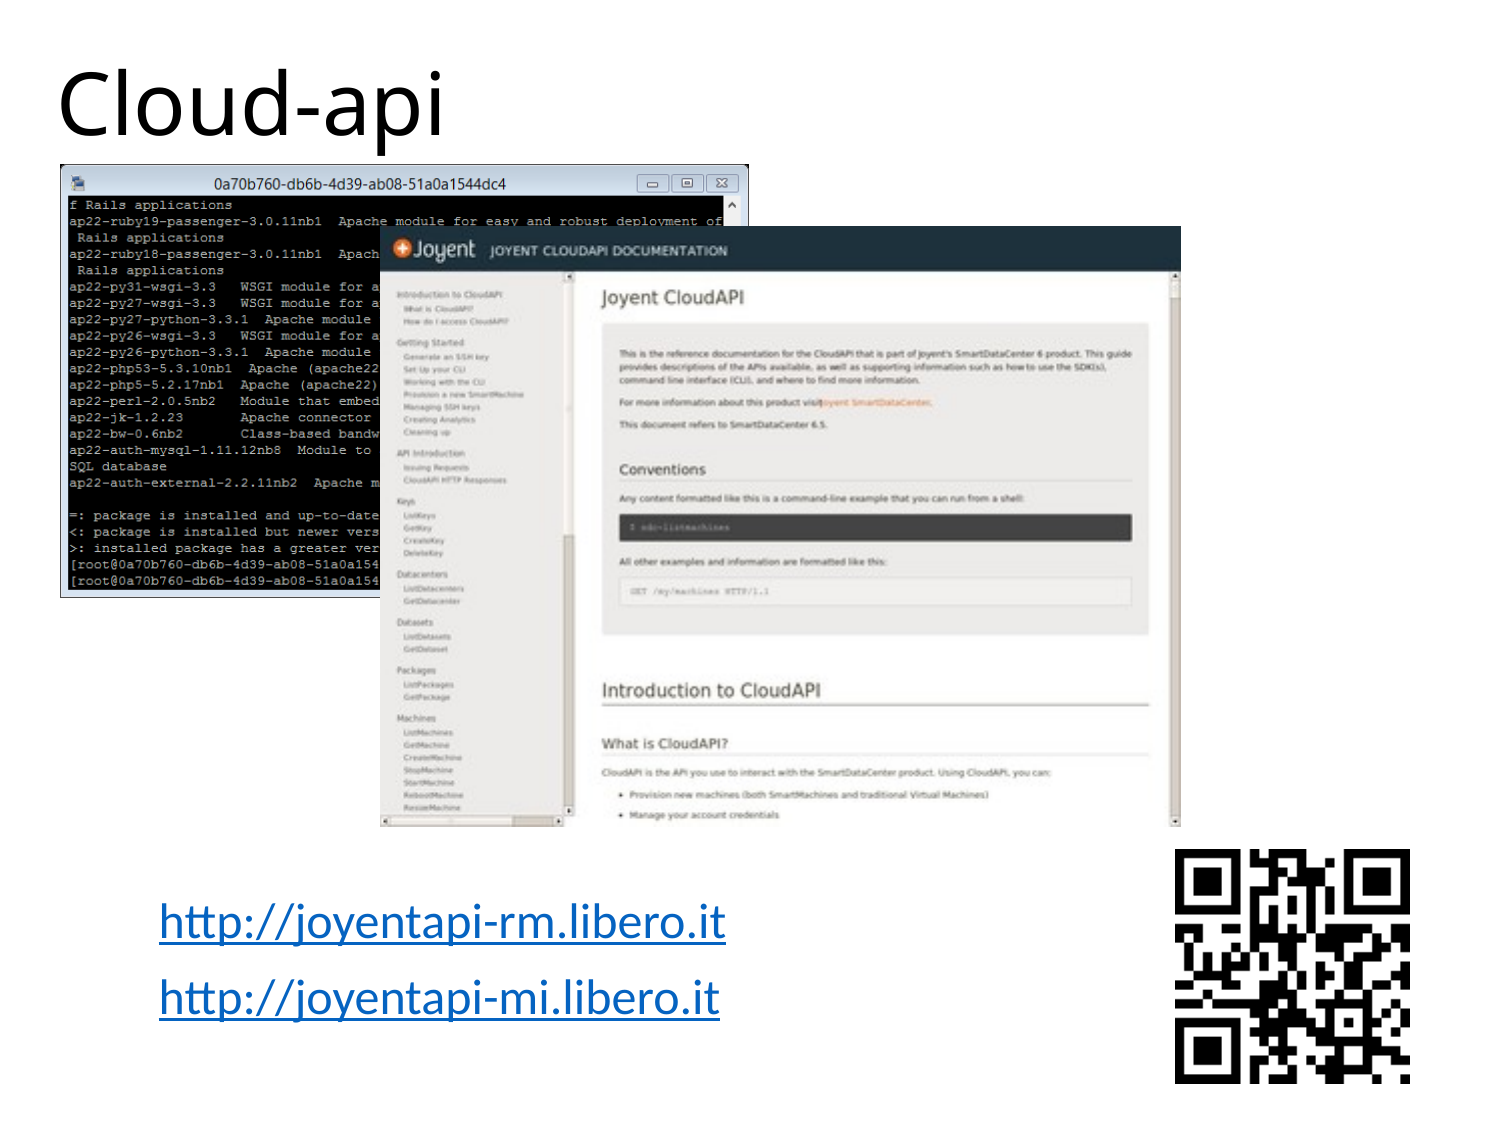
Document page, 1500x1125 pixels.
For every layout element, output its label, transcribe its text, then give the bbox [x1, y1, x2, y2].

picture [60, 164, 1181, 827]
text_box http://joyentapi-rm.libero.it [144, 881, 742, 957]
text_box Cloud-api [41, 40, 1392, 161]
picture [1175, 849, 1410, 1084]
text_box http://joyentapi-mi.libero.it [144, 957, 736, 1032]
